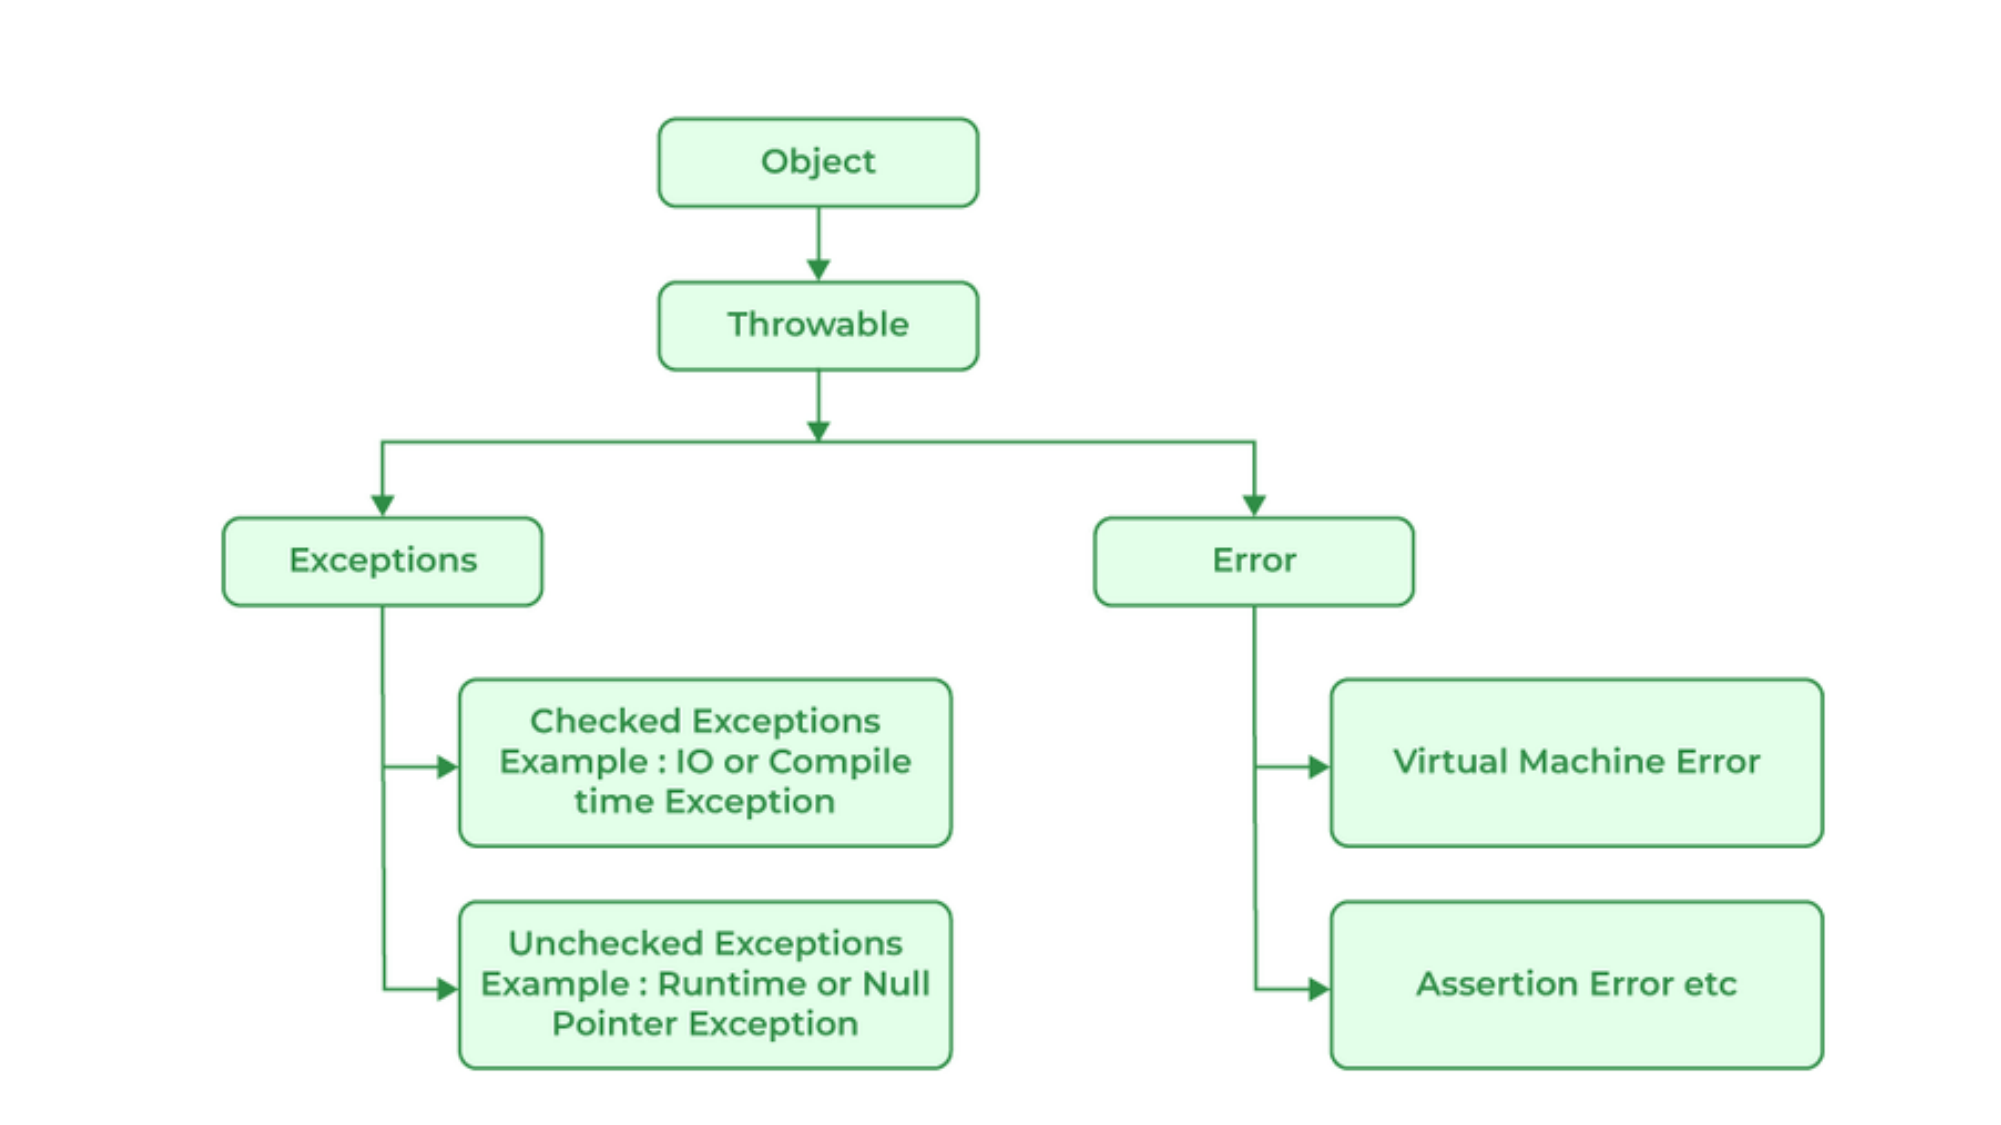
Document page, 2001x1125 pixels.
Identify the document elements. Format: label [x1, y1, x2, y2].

picture [170, 78, 1874, 1110]
